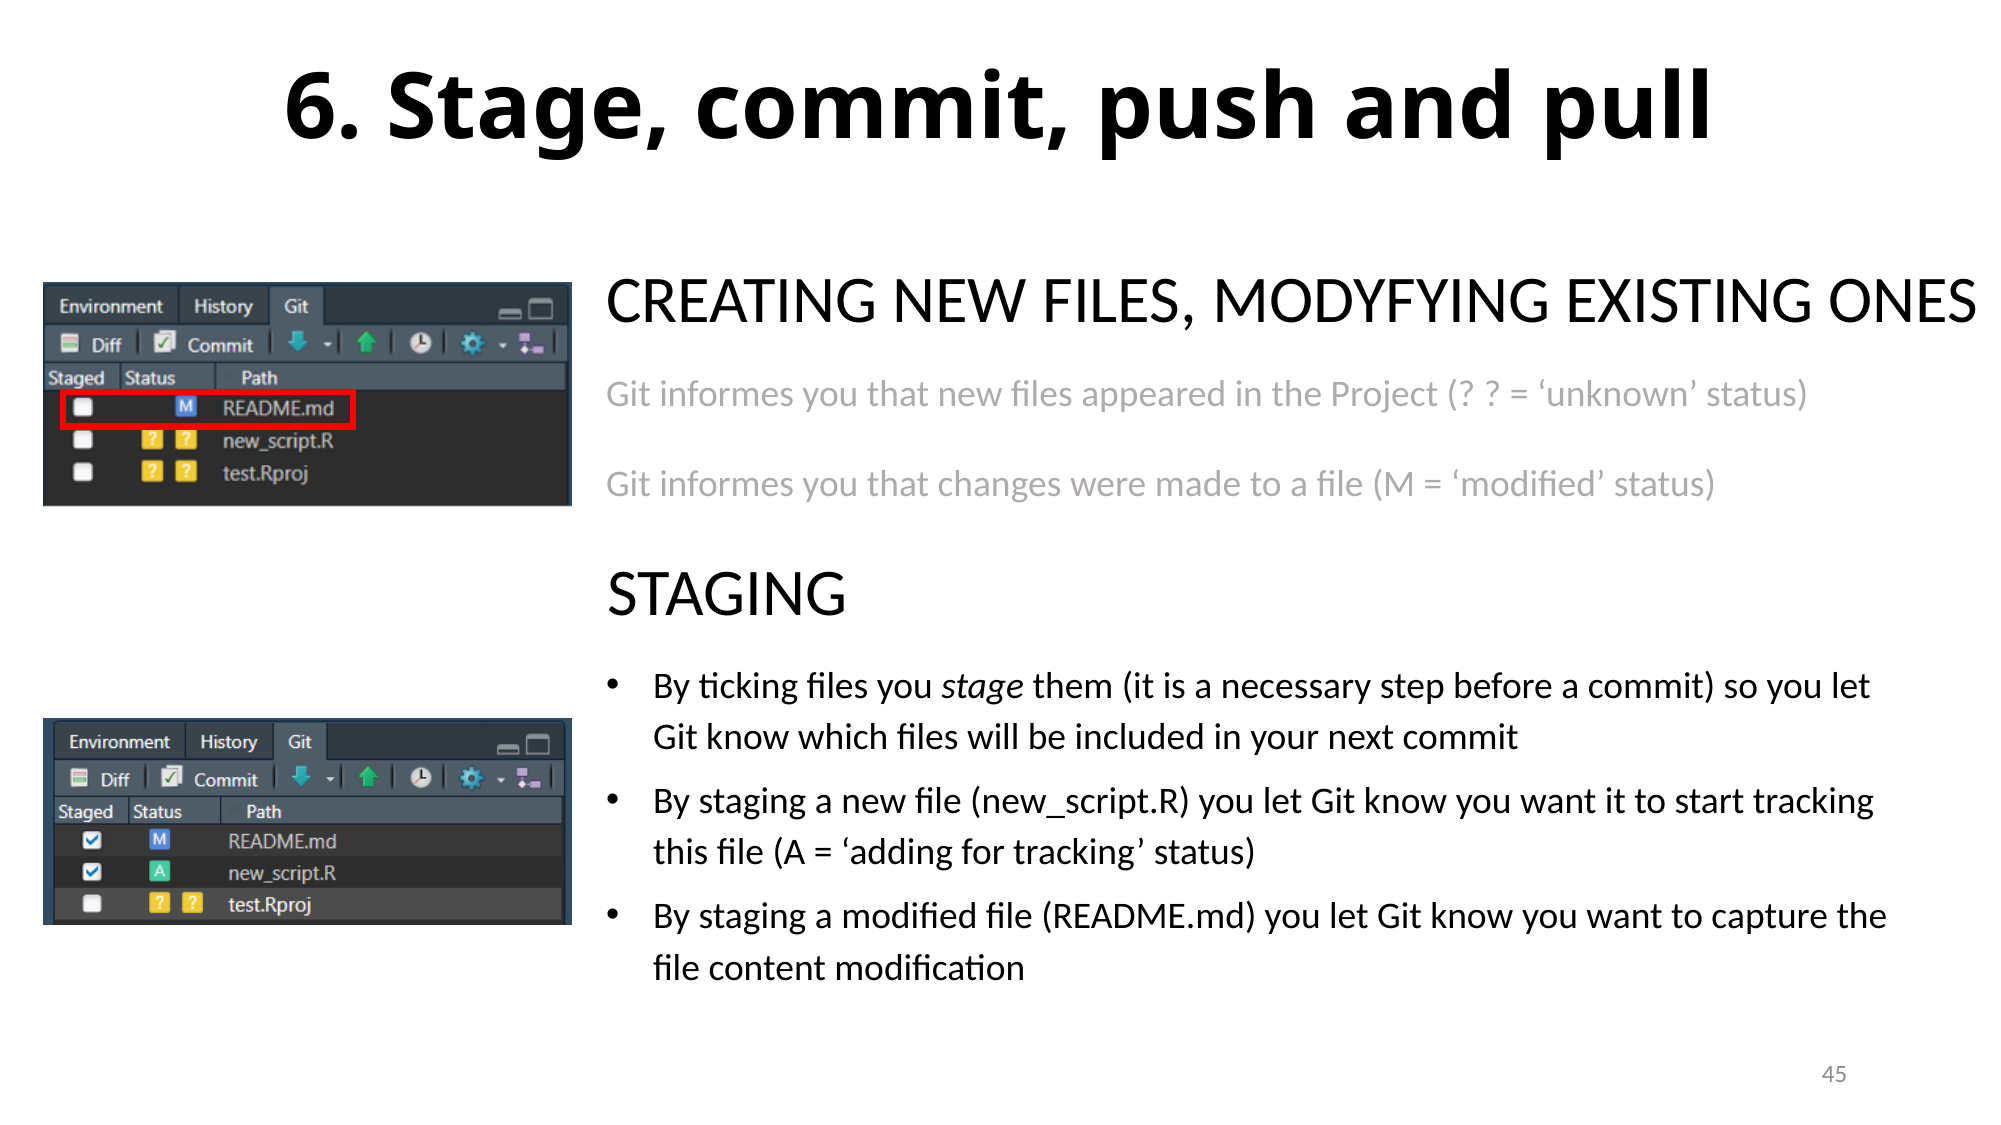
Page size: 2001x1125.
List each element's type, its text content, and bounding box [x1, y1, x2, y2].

text_box By ticking files you stage them (it is a necessary step before a commit) so you let Git know which files will be included in your next commit By staging a new file (new_script.R) you let Git know you want it to start tracking this file (A = ‘adding for tracking’ status) By staging a modified file (README.md) you let Git know you want to capture the file content modification [591, 647, 1928, 995]
text_box Git informes you that new files appeared in the Project (? ? = ‘unknown’ status) Git informes you that changes were made to a file (M = ‘modified’ status) [591, 361, 1964, 512]
text_box CREATING NEW FILES, MODYFYING EXISTING ONES [591, 248, 1995, 343]
picture [43, 718, 572, 925]
title 6. Stage, commit, push and pull [137, 0, 1863, 218]
slide_number 45 [1412, 1042, 1863, 1103]
text_box STAGING [592, 541, 863, 637]
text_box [43, 282, 572, 511]
